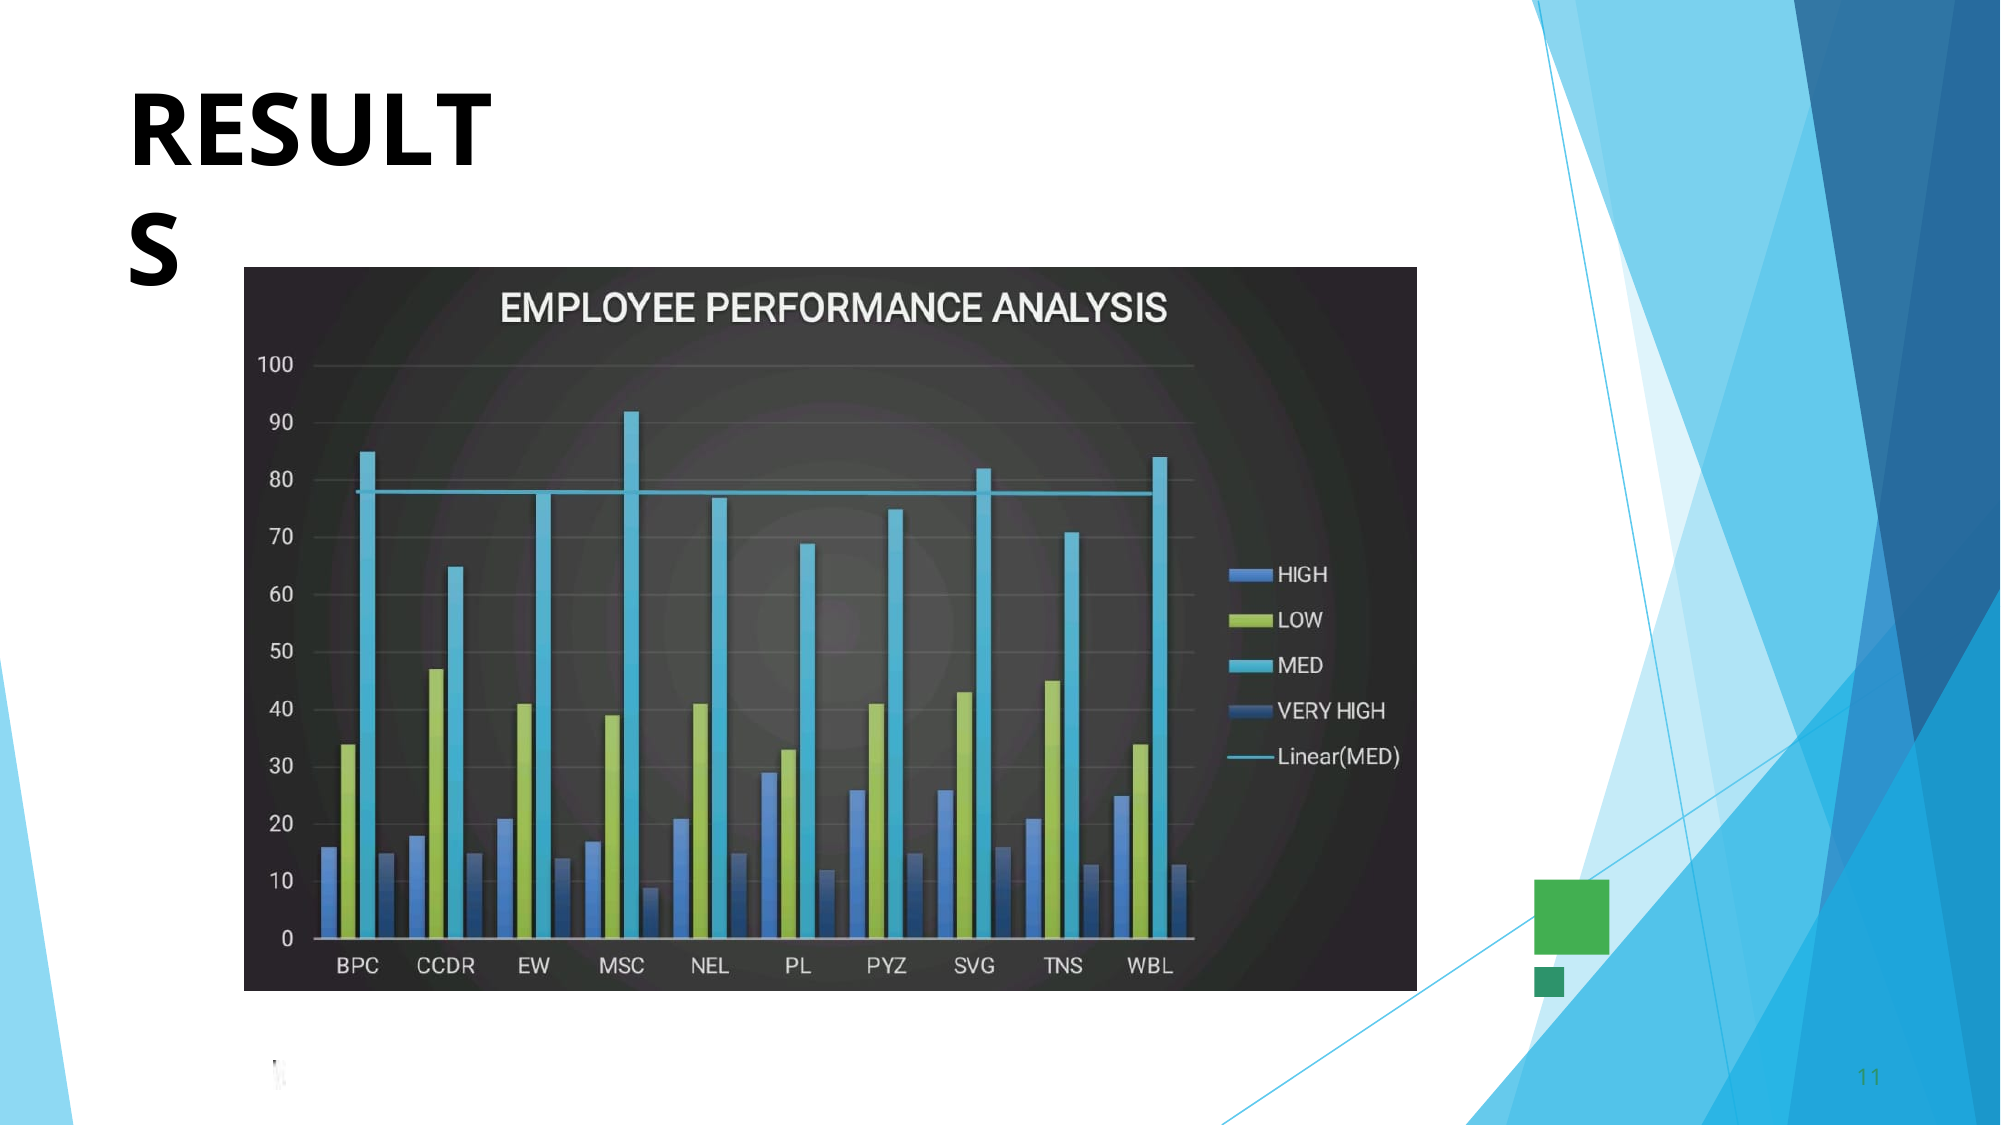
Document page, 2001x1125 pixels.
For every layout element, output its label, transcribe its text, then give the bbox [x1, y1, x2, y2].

title RESULTS [123, 62, 525, 306]
text_box 11 [1849, 1061, 1888, 1095]
picture [244, 267, 1417, 991]
text_box [1534, 967, 1565, 997]
picture [273, 1060, 286, 1090]
text_box [1534, 879, 1610, 955]
